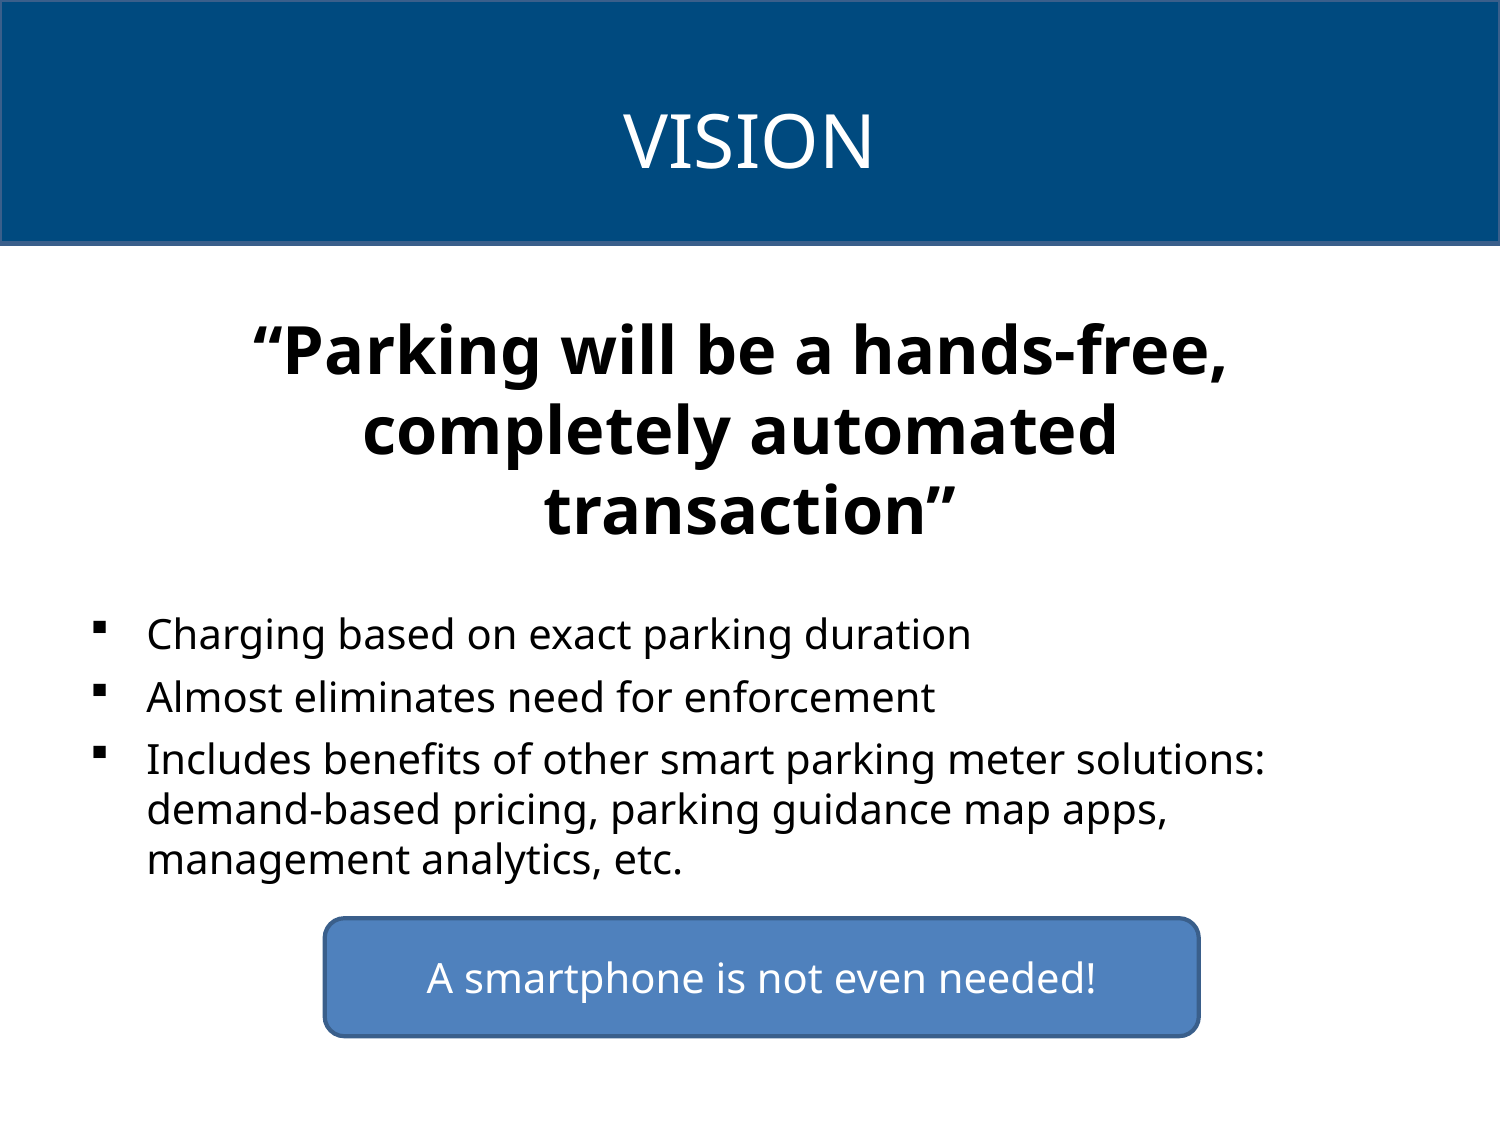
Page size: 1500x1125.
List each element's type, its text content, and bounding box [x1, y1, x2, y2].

text_box A smartphone is not even needed! [322, 916, 1201, 1039]
title VISION [75, 45, 1425, 233]
list “Parking will be a hands-free, completely automated transaction” Charging based on exact parking duration Almost eliminates need for enforcement Includes benefits of other smart parking meter solutions: demand-based pricing, parking guidance map apps, management analytics, etc. [75, 262, 1425, 1005]
